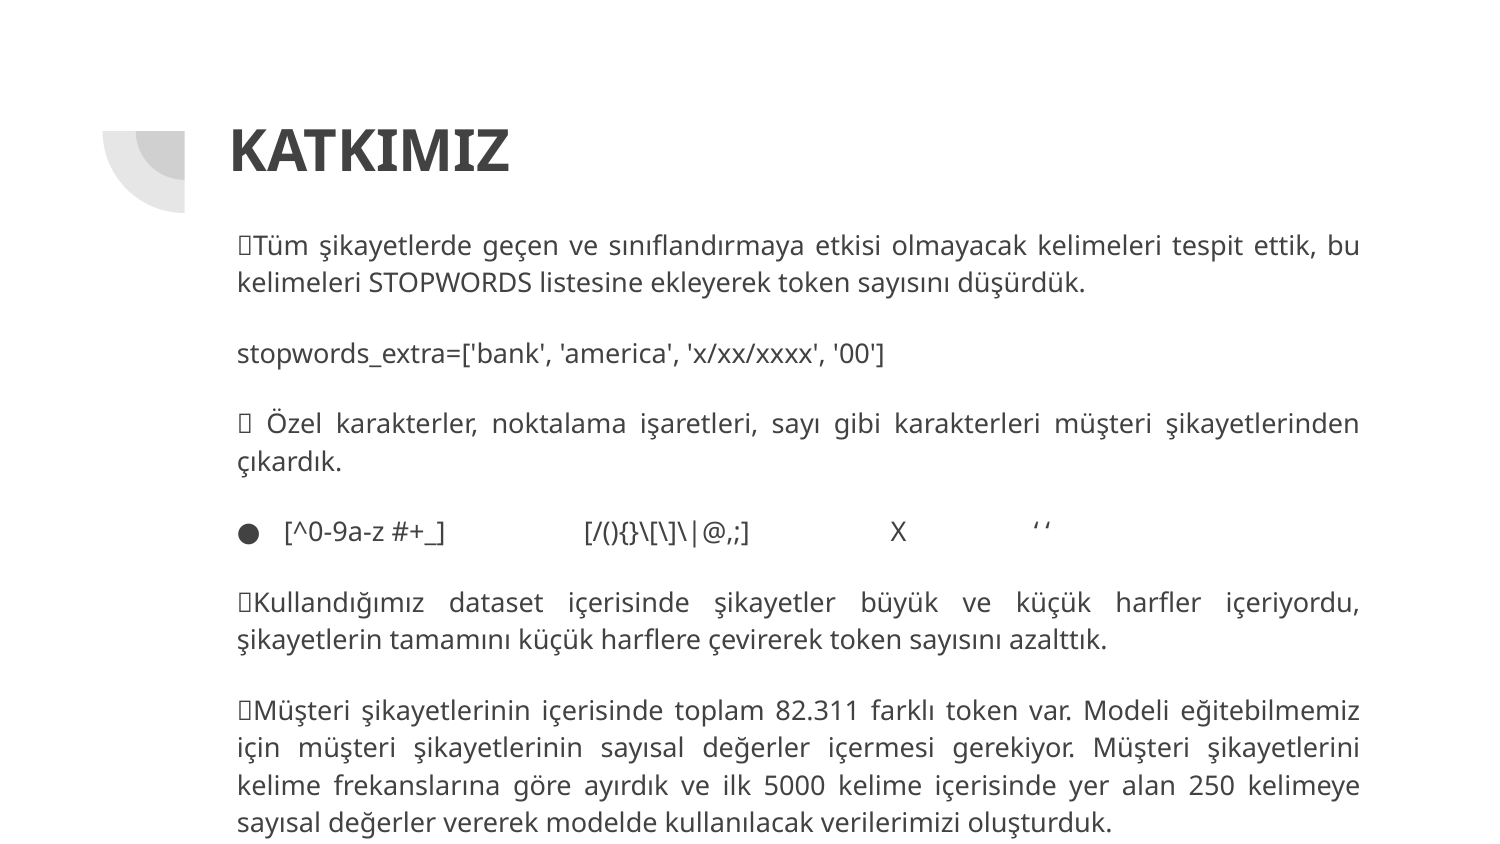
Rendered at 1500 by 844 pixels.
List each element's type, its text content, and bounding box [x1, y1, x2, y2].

title KATKIMIZ [213, 98, 1368, 263]
list Tüm şikayetlerde geçen ve sınıflandırmaya etkisi olmayacak kelimeleri tespit ettik, bu kelimeleri STOPWORDS listesine ekleyerek token sayısını düşürdük. stopwords_extra=['bank', 'america', 'x/xx/xxxx', '00']  Özel karakterler, noktalama işaretleri, sayı gibi karakterleri müşteri şikayetlerinden çıkardık. [^0-9a-z #+_] [/(){}\[\]\|@,;] X ‘ ‘ Kullandığımız dataset içerisinde şikayetler büyük ve küçük harfler içeriyordu, şikayetlerin tamamını küçük harflere çevirerek token sayısını azalttık. Müşteri şikayetlerinin içerisinde toplam 82.311 farklı token var. Modeli eğitebilmemiz için müşteri şikayetlerinin sayısal değerler içermesi gerekiyor. Müşteri şikayetlerini kelime frekanslarına göre ayırdık ve ilk 5000 kelime içerisinde yer alan 250 kelimeye sayısal değerler vererek modelde kullanılacak verilerimizi oluşturduk. [221, 208, 1376, 795]
